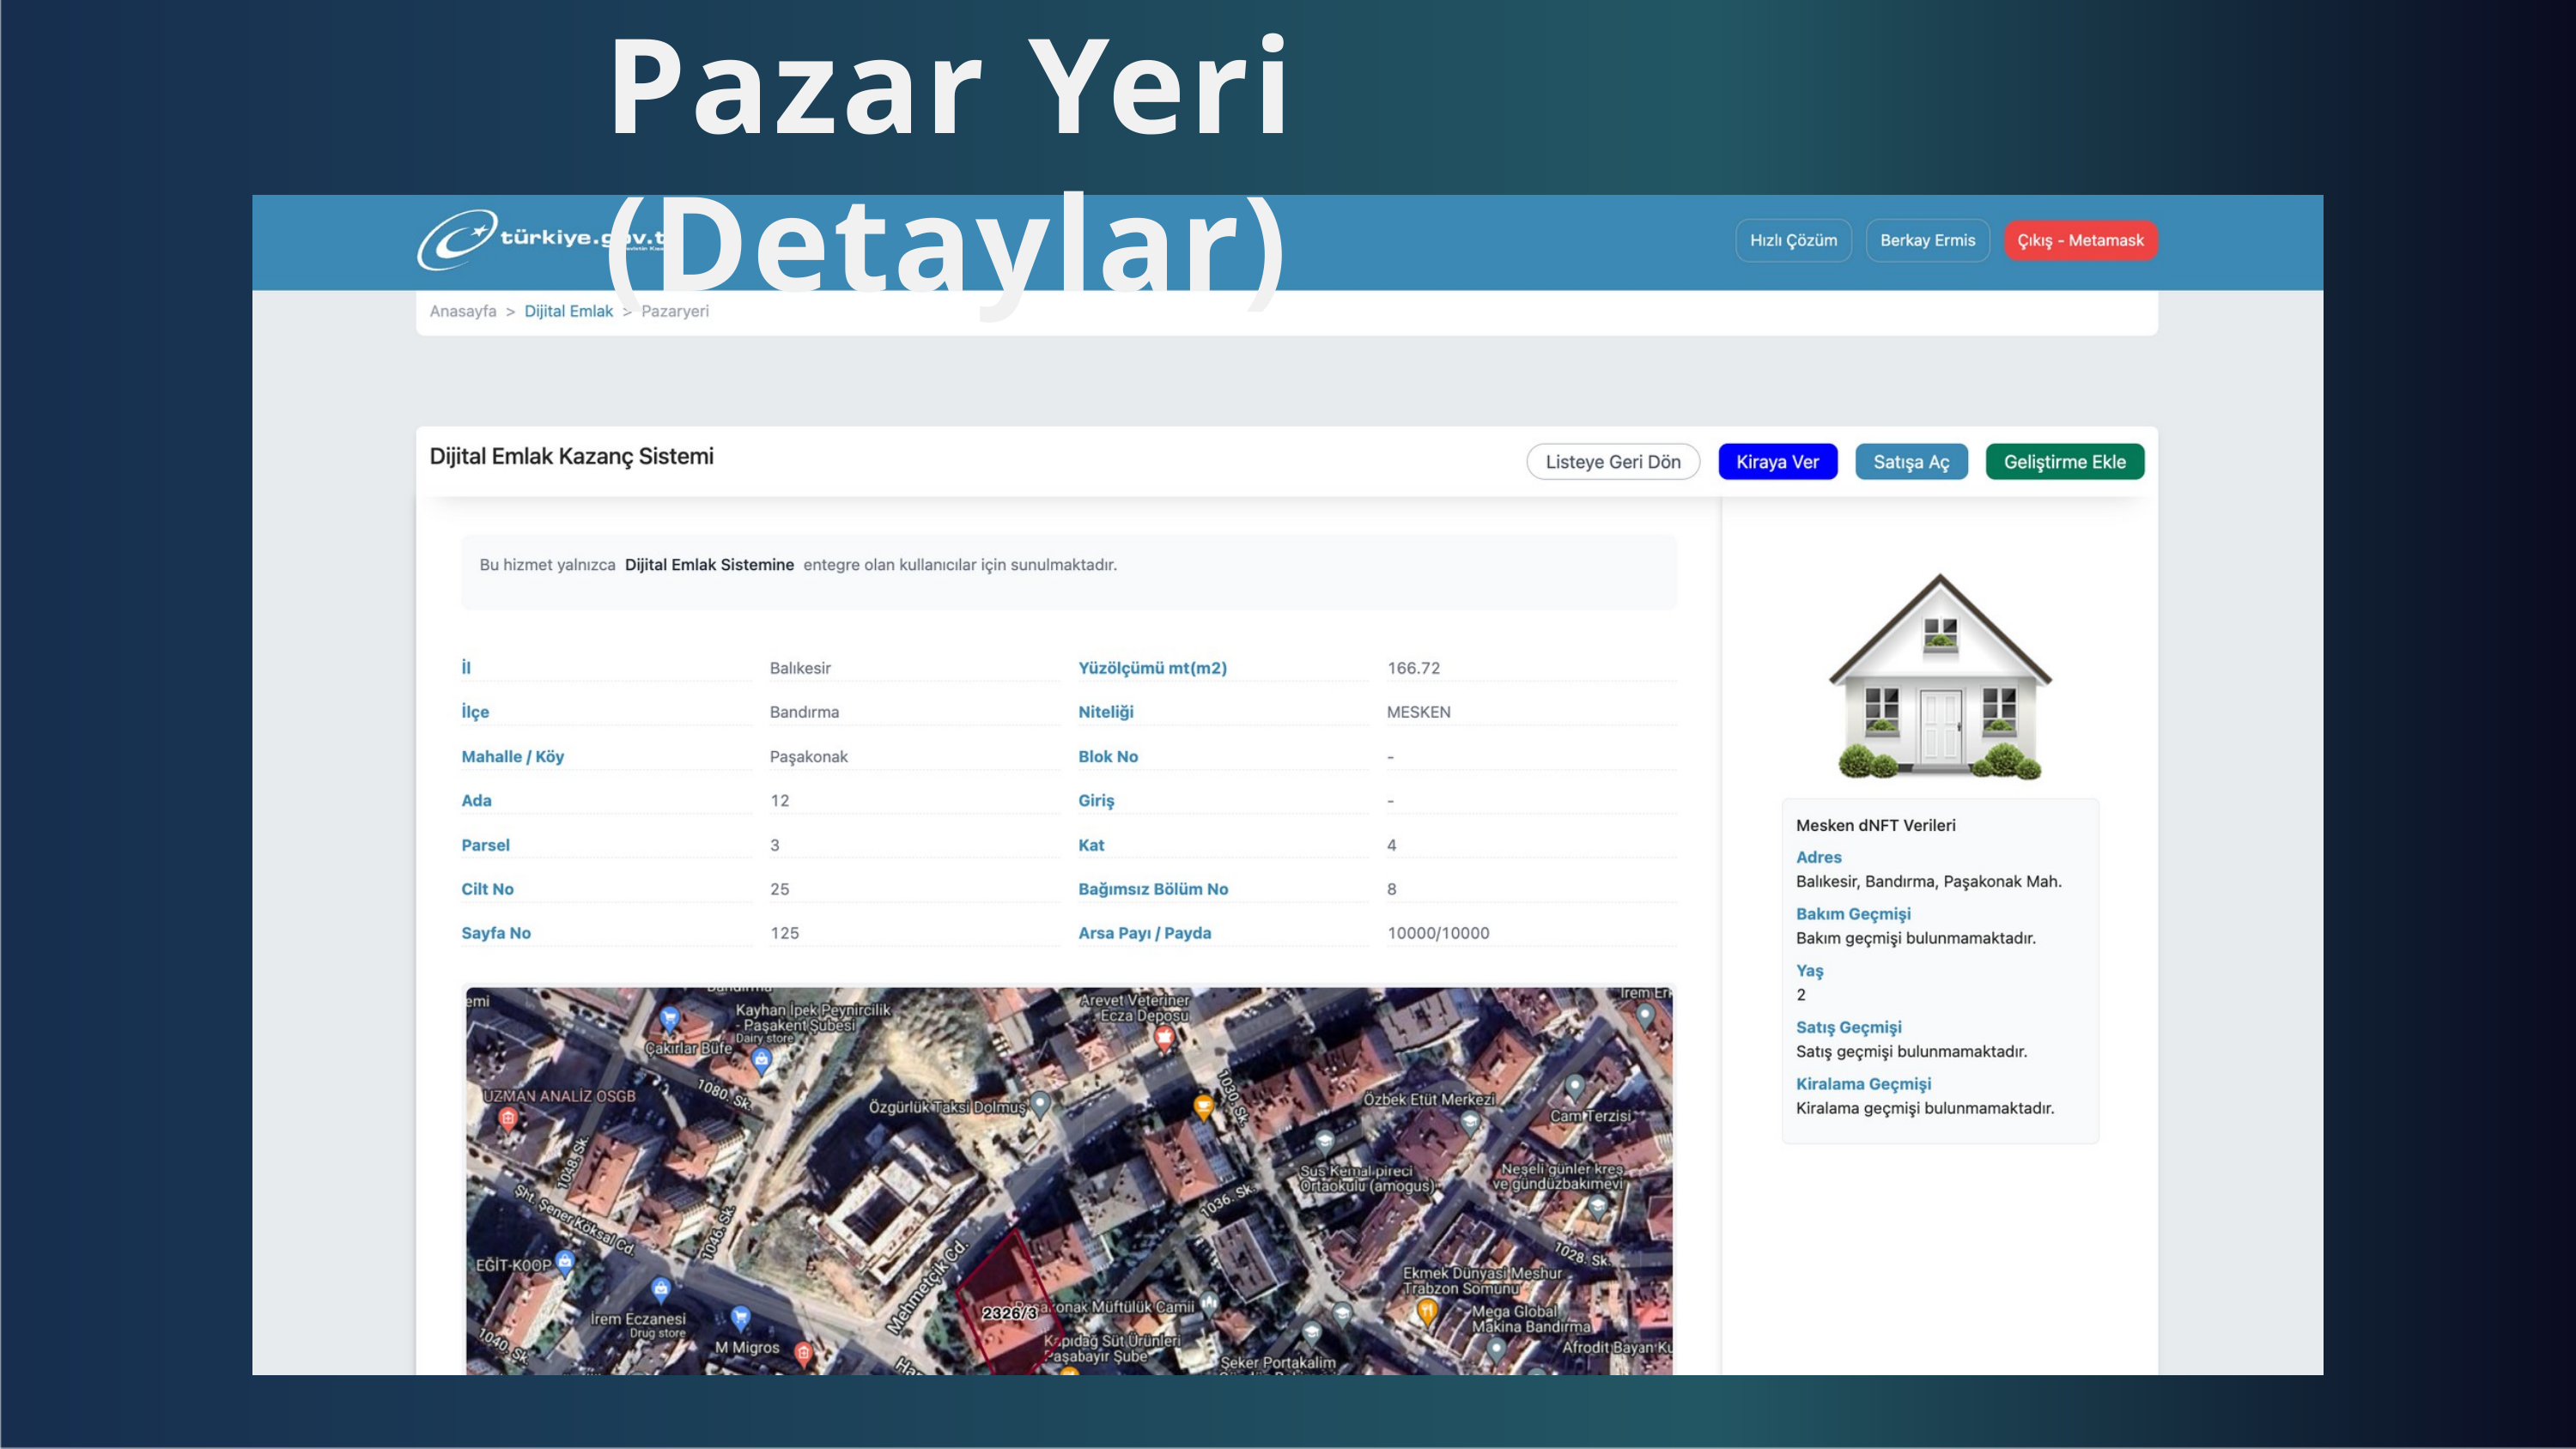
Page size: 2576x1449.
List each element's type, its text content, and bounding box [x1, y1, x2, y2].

title Pazar Yeri (Detaylar) [602, 0, 1974, 193]
picture [0, 0, 2576, 1449]
